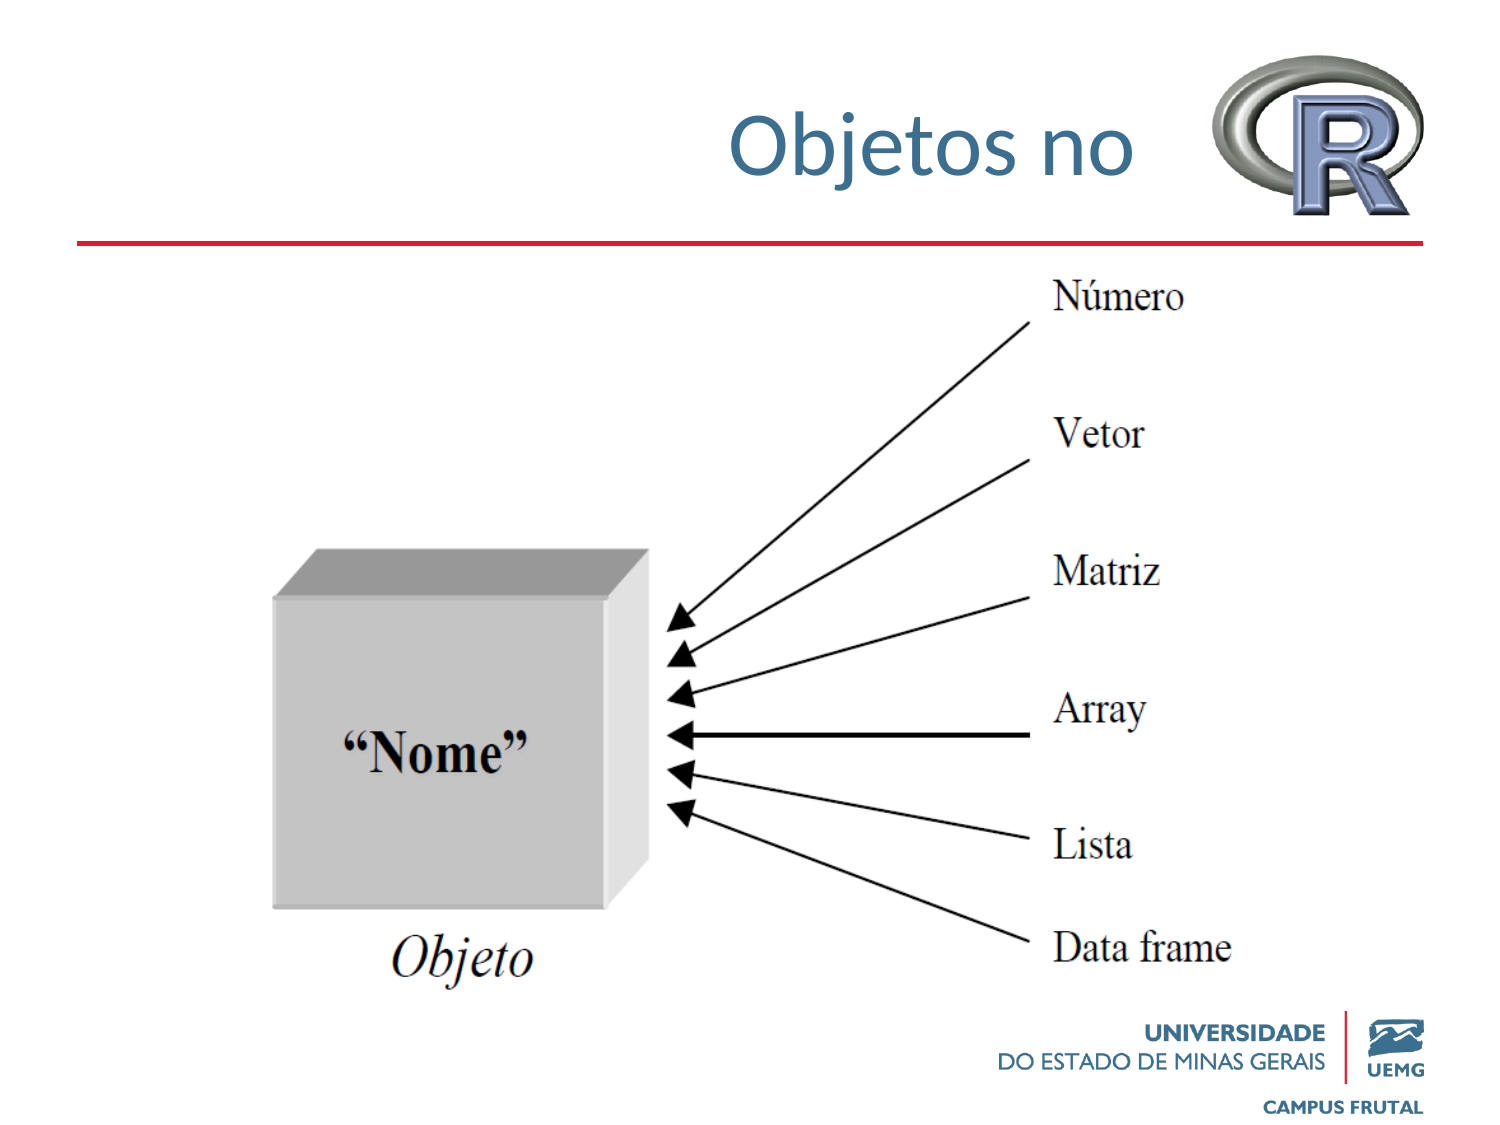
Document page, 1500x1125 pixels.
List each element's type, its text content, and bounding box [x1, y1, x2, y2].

picture [999, 1011, 1424, 1118]
title Objetos no [75, 45, 1152, 233]
picture [1211, 54, 1424, 216]
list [247, 262, 1253, 1006]
